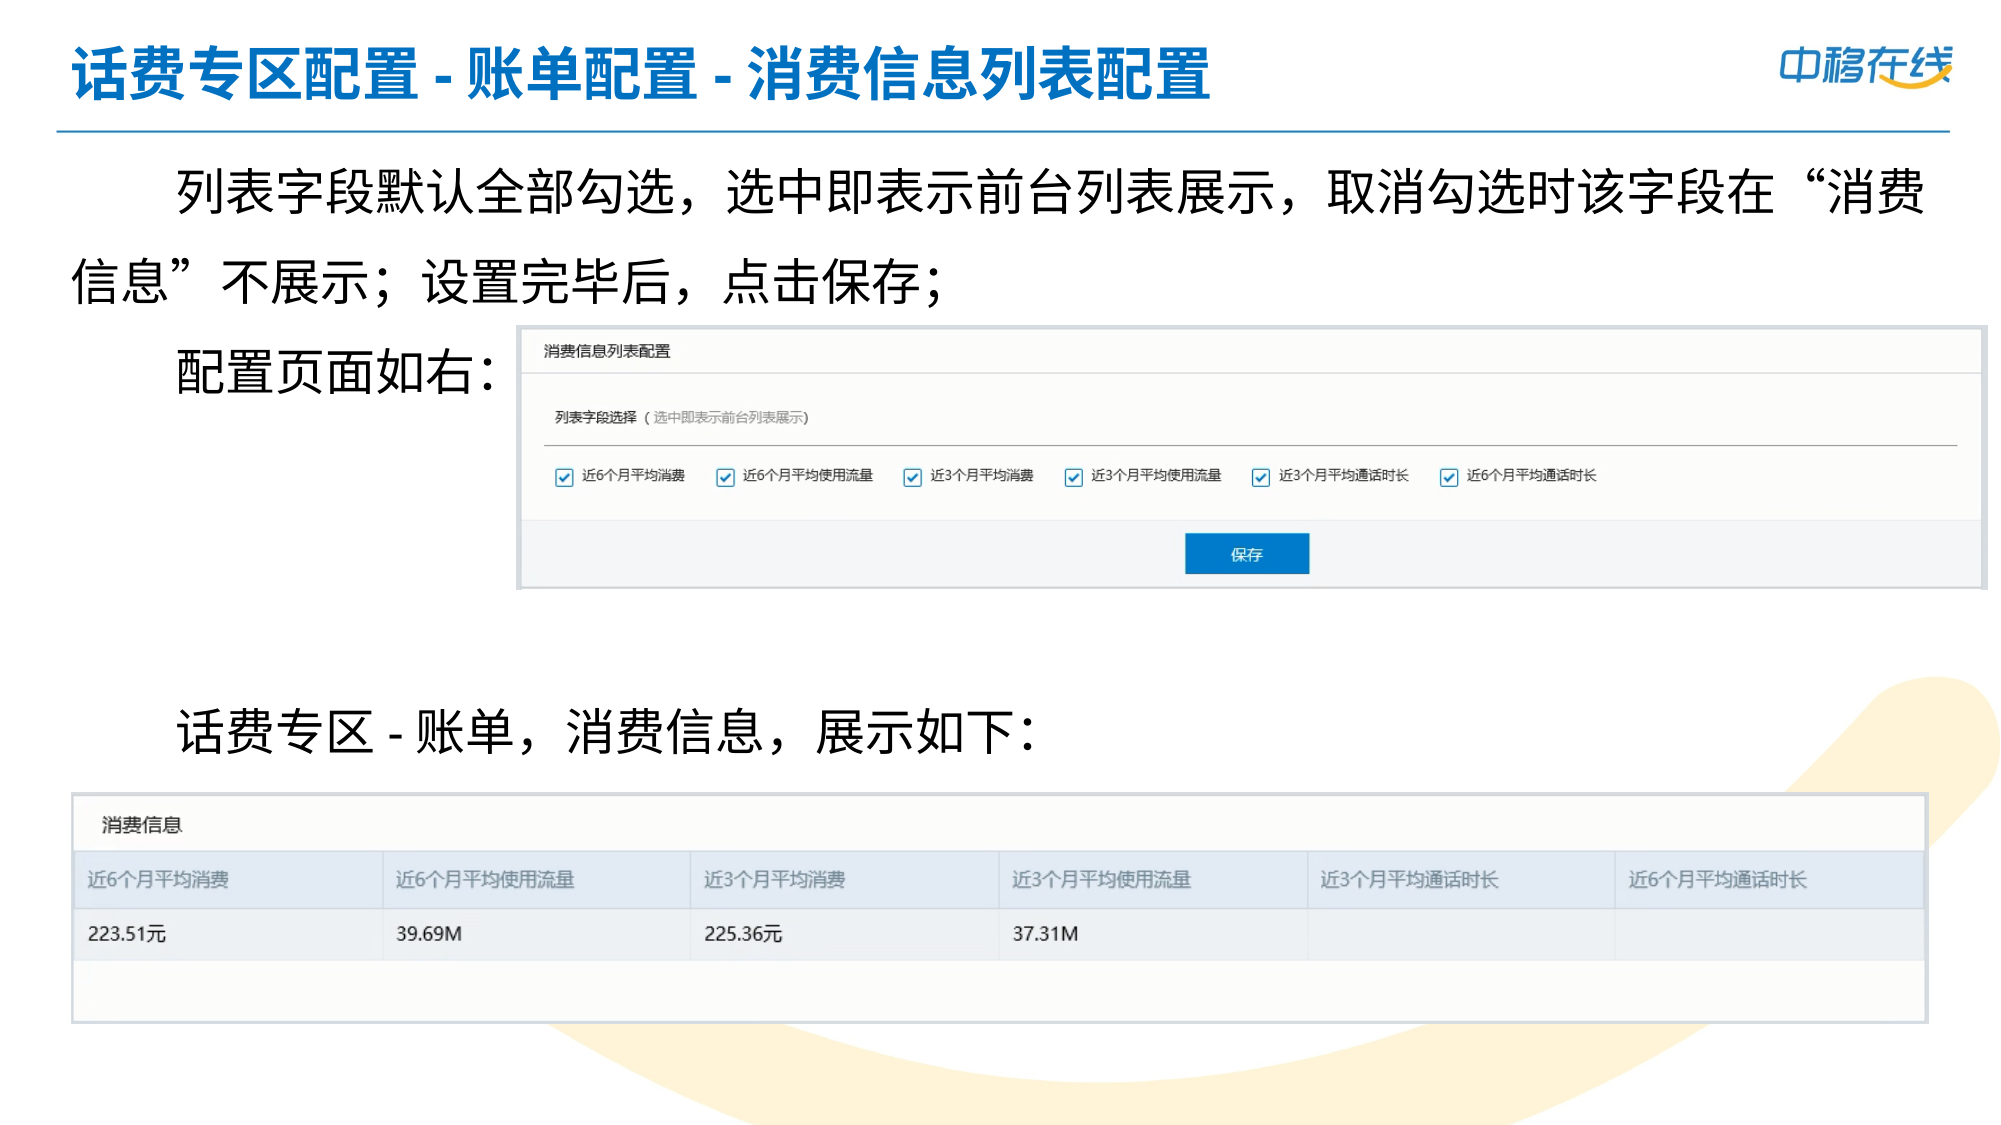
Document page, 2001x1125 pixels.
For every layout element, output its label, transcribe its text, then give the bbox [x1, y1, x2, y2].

title 话费专区配置-账单配置-消费信息列表配置 [55, 29, 1764, 122]
picture [0, 0, 2000, 1125]
subtitle 列表字段默认全部勾选，选中即表示前台列表展示，取消勾选时该字段在“消费信息”不展示；设置完毕后，点击保存； 配置页面如右： 话费专区-账单，消费信息，展示如下： [55, 122, 1948, 433]
